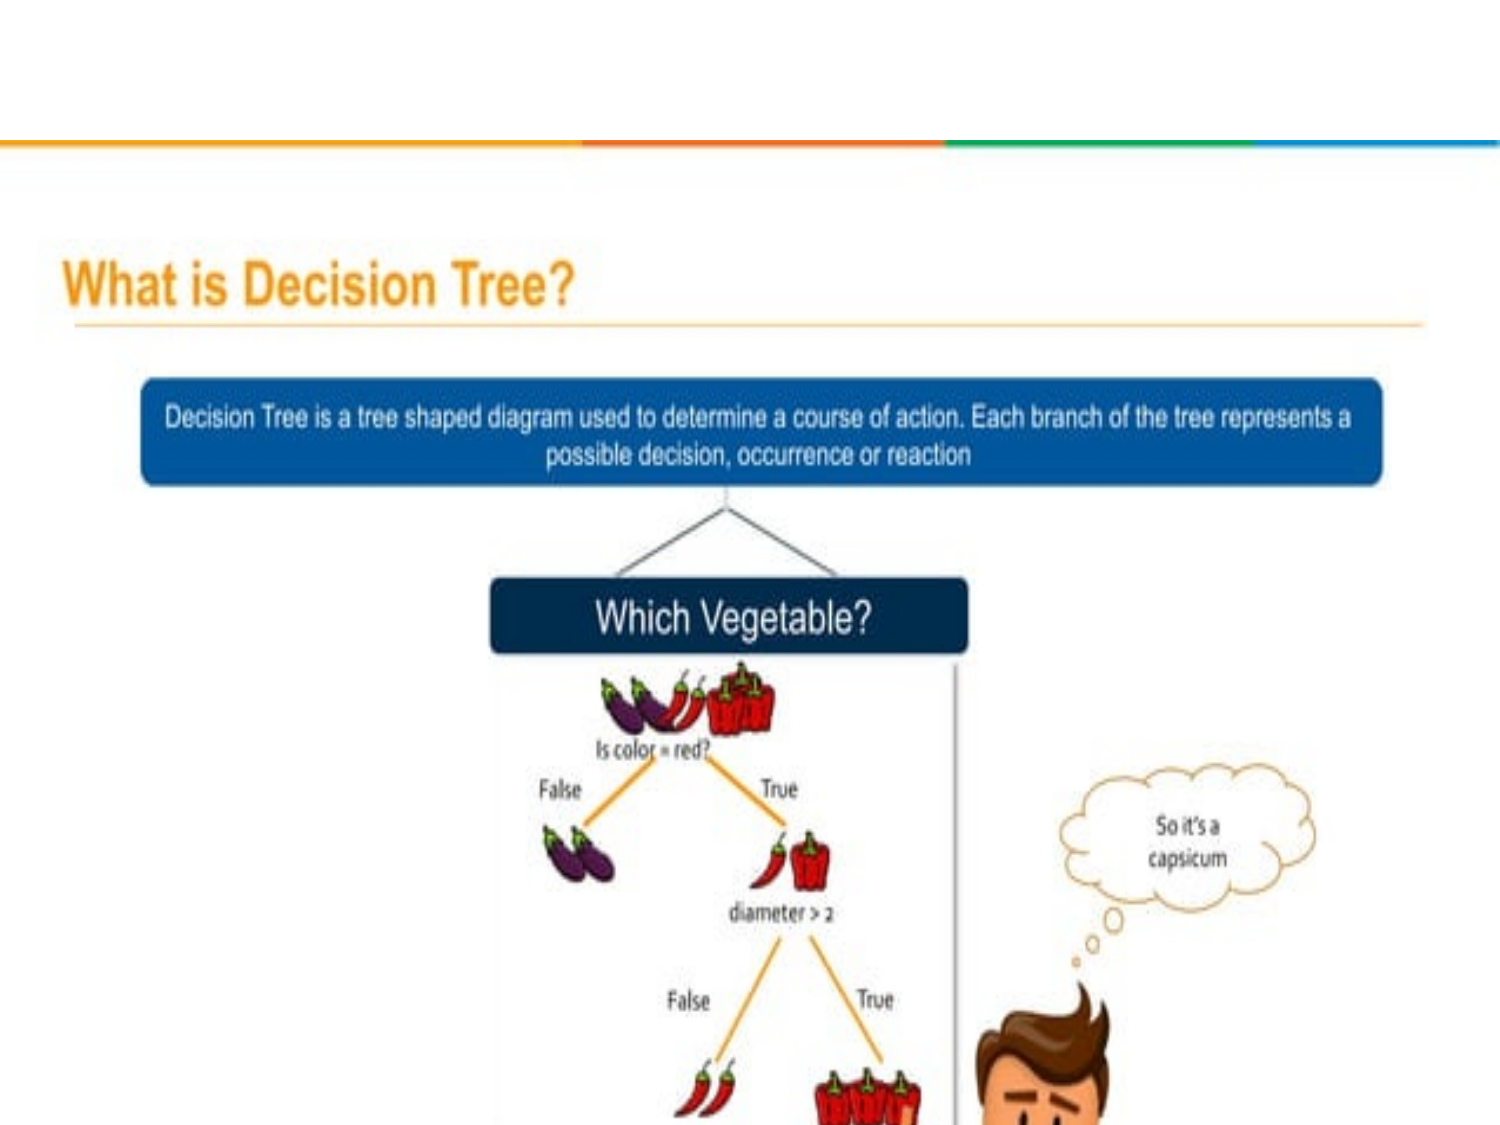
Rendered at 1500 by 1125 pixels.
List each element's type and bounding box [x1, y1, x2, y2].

picture [0, 139, 1500, 1125]
